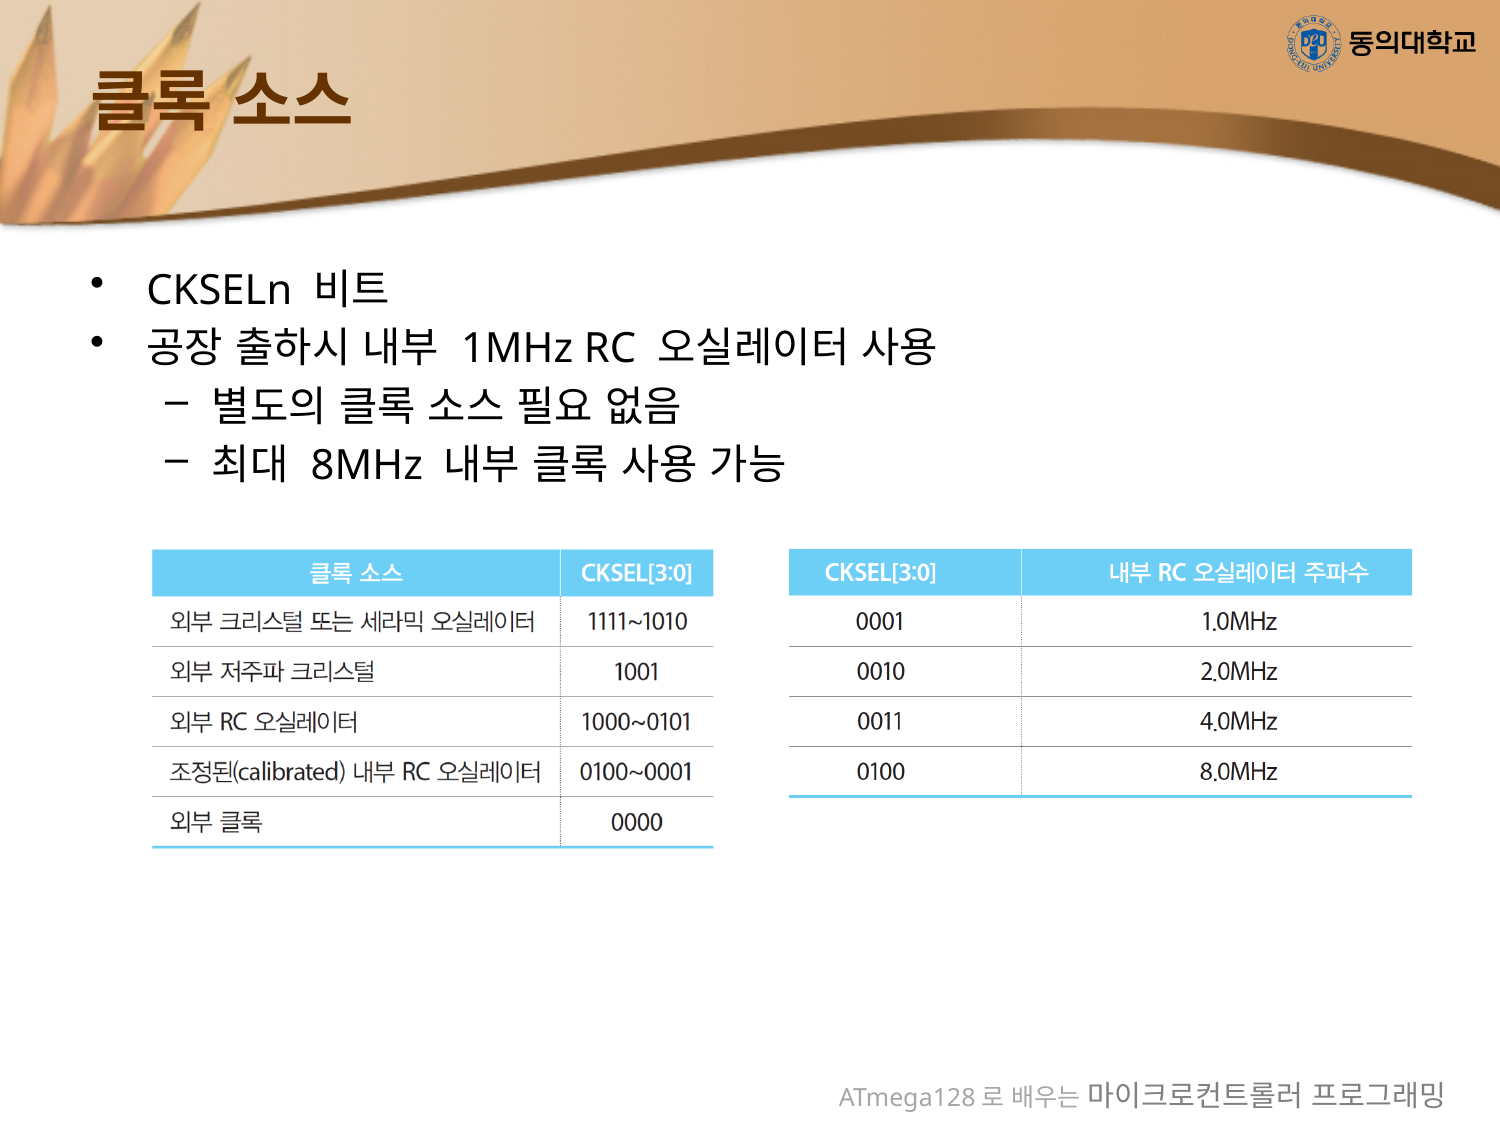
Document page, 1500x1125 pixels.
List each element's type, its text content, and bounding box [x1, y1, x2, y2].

picture [0, 0, 1500, 1125]
list CKSELn 비트 공장 출하시 내부 1MHz RC 오실레이터 사용 별도의 클록 소스 필요 없음 최대 8MHz 내부 클록 사용 가능 [75, 255, 1425, 1047]
title 클록 소스 [75, 47, 1376, 150]
